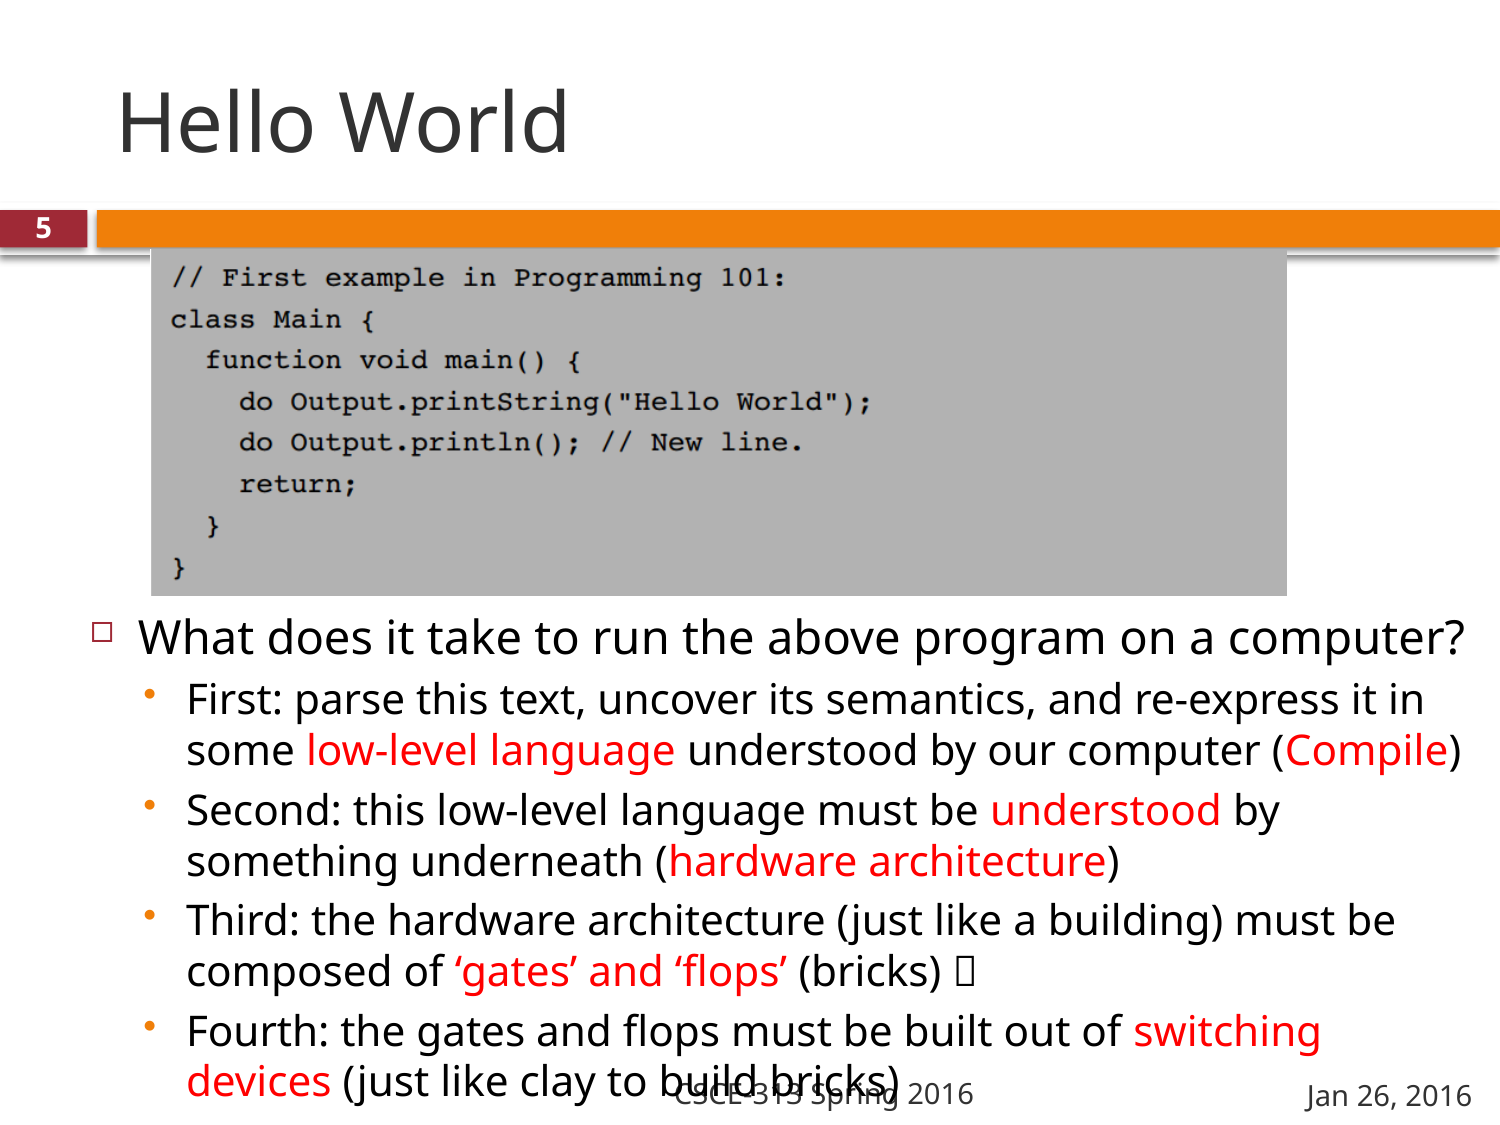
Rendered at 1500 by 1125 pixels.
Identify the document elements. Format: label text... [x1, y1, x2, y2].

picture [149, 249, 1287, 596]
list What does it take to run the above program on a computer? First: parse this text, uncover its semantics, and re-express it in some low-level language understood by our computer (Compile) Second: this low-level language must be understood by something underneath (hardware architecture) Third: the hardware architecture (just like a building) must be composed of ‘gates’ and ‘flops’ (bricks)  Fourth: the gates and flops must be built out of switching devices (just like clay to build bricks) [75, 599, 1488, 1125]
title Hello World [100, 37, 1438, 200]
slide_number 5 [0, 208, 88, 249]
footer CSCE-313 Spring 2016 [99, 1065, 990, 1125]
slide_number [1050, 1065, 1488, 1125]
